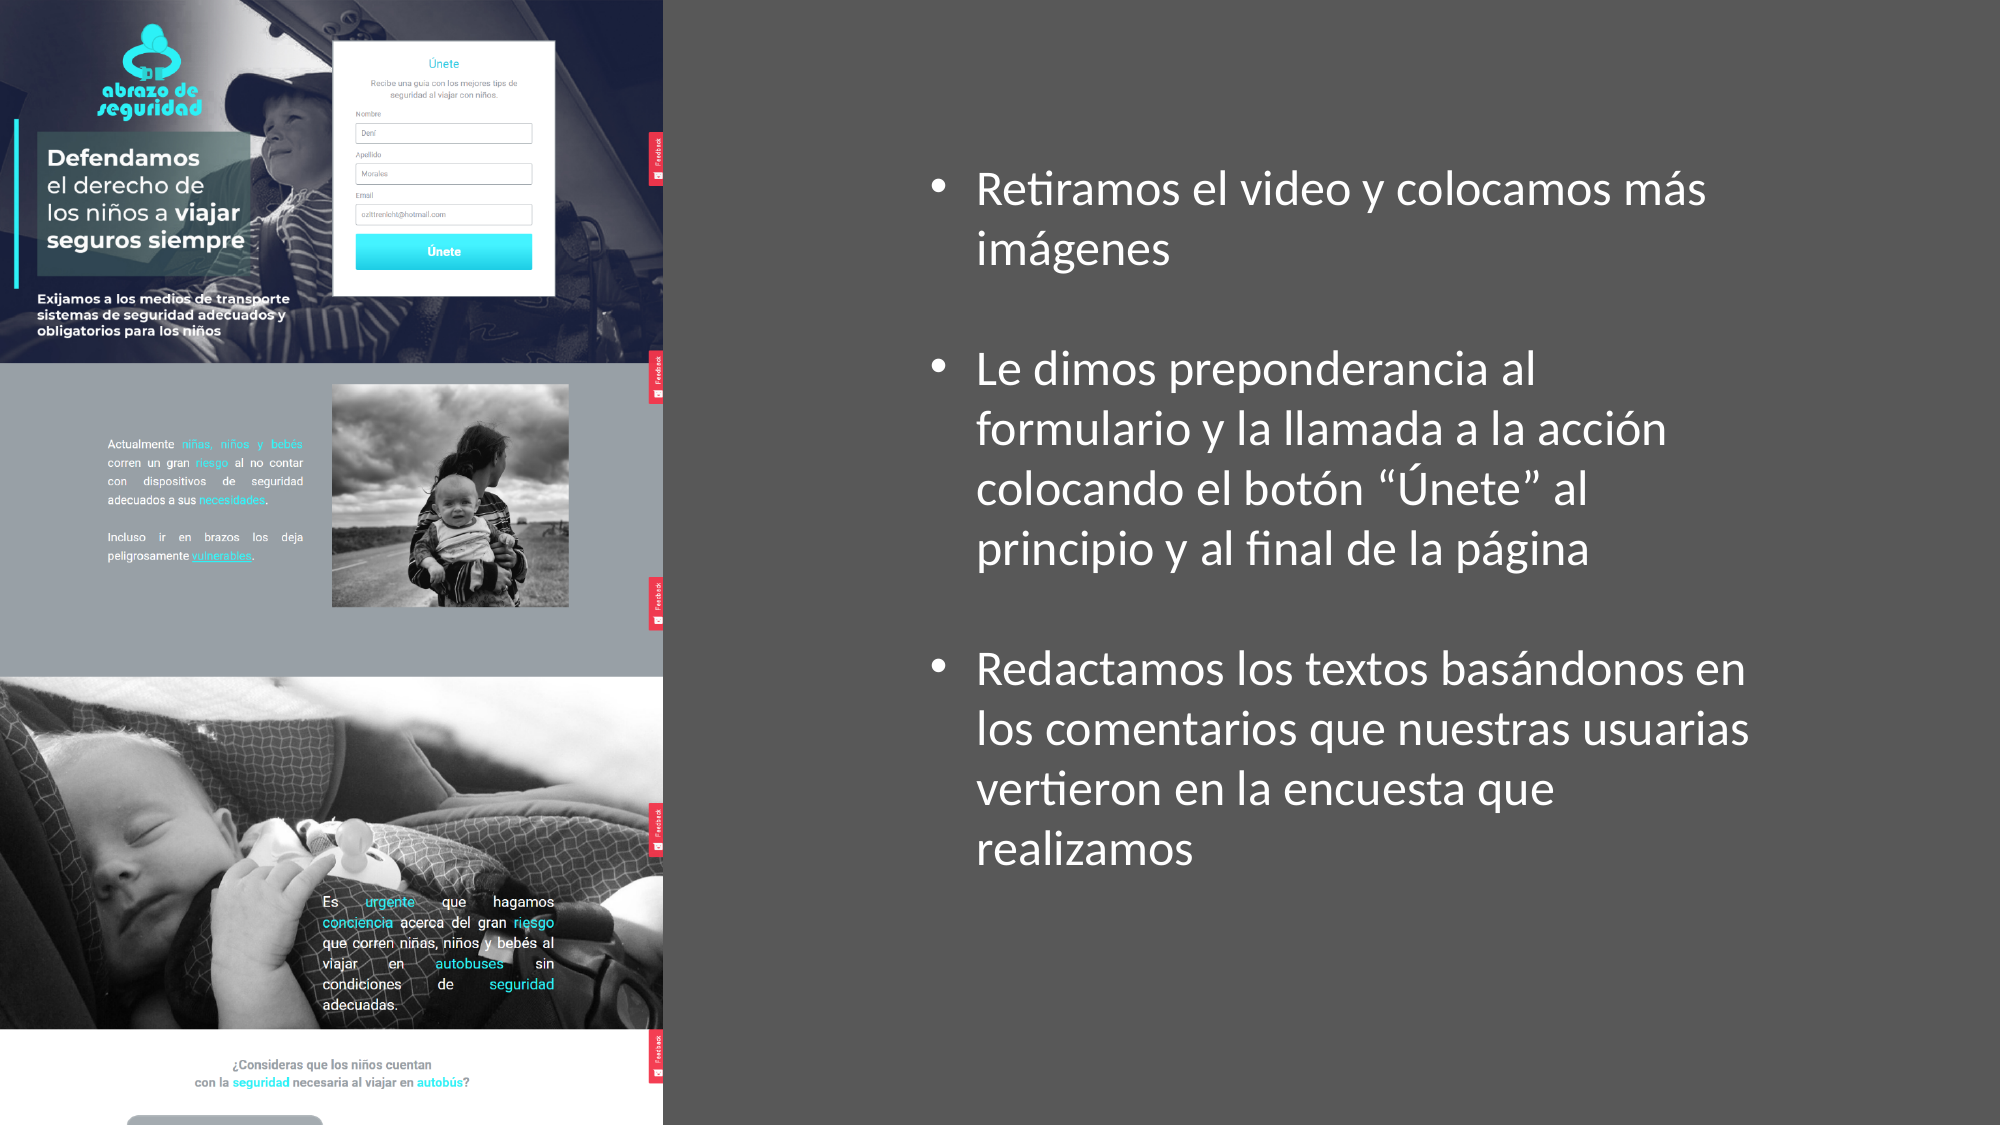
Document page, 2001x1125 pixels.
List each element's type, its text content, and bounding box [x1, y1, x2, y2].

picture [0, 0, 663, 1125]
text_box Retiramos el video y colocamos más imágenes Le dimos preponderancia al formulario y la llamada a la acción colocando el botón “Únete” al principio y al final de la página Redactamos los textos basándonos en los comentarios que nuestras usuarias vertieron en la encuesta que realizamos [915, 147, 1766, 883]
